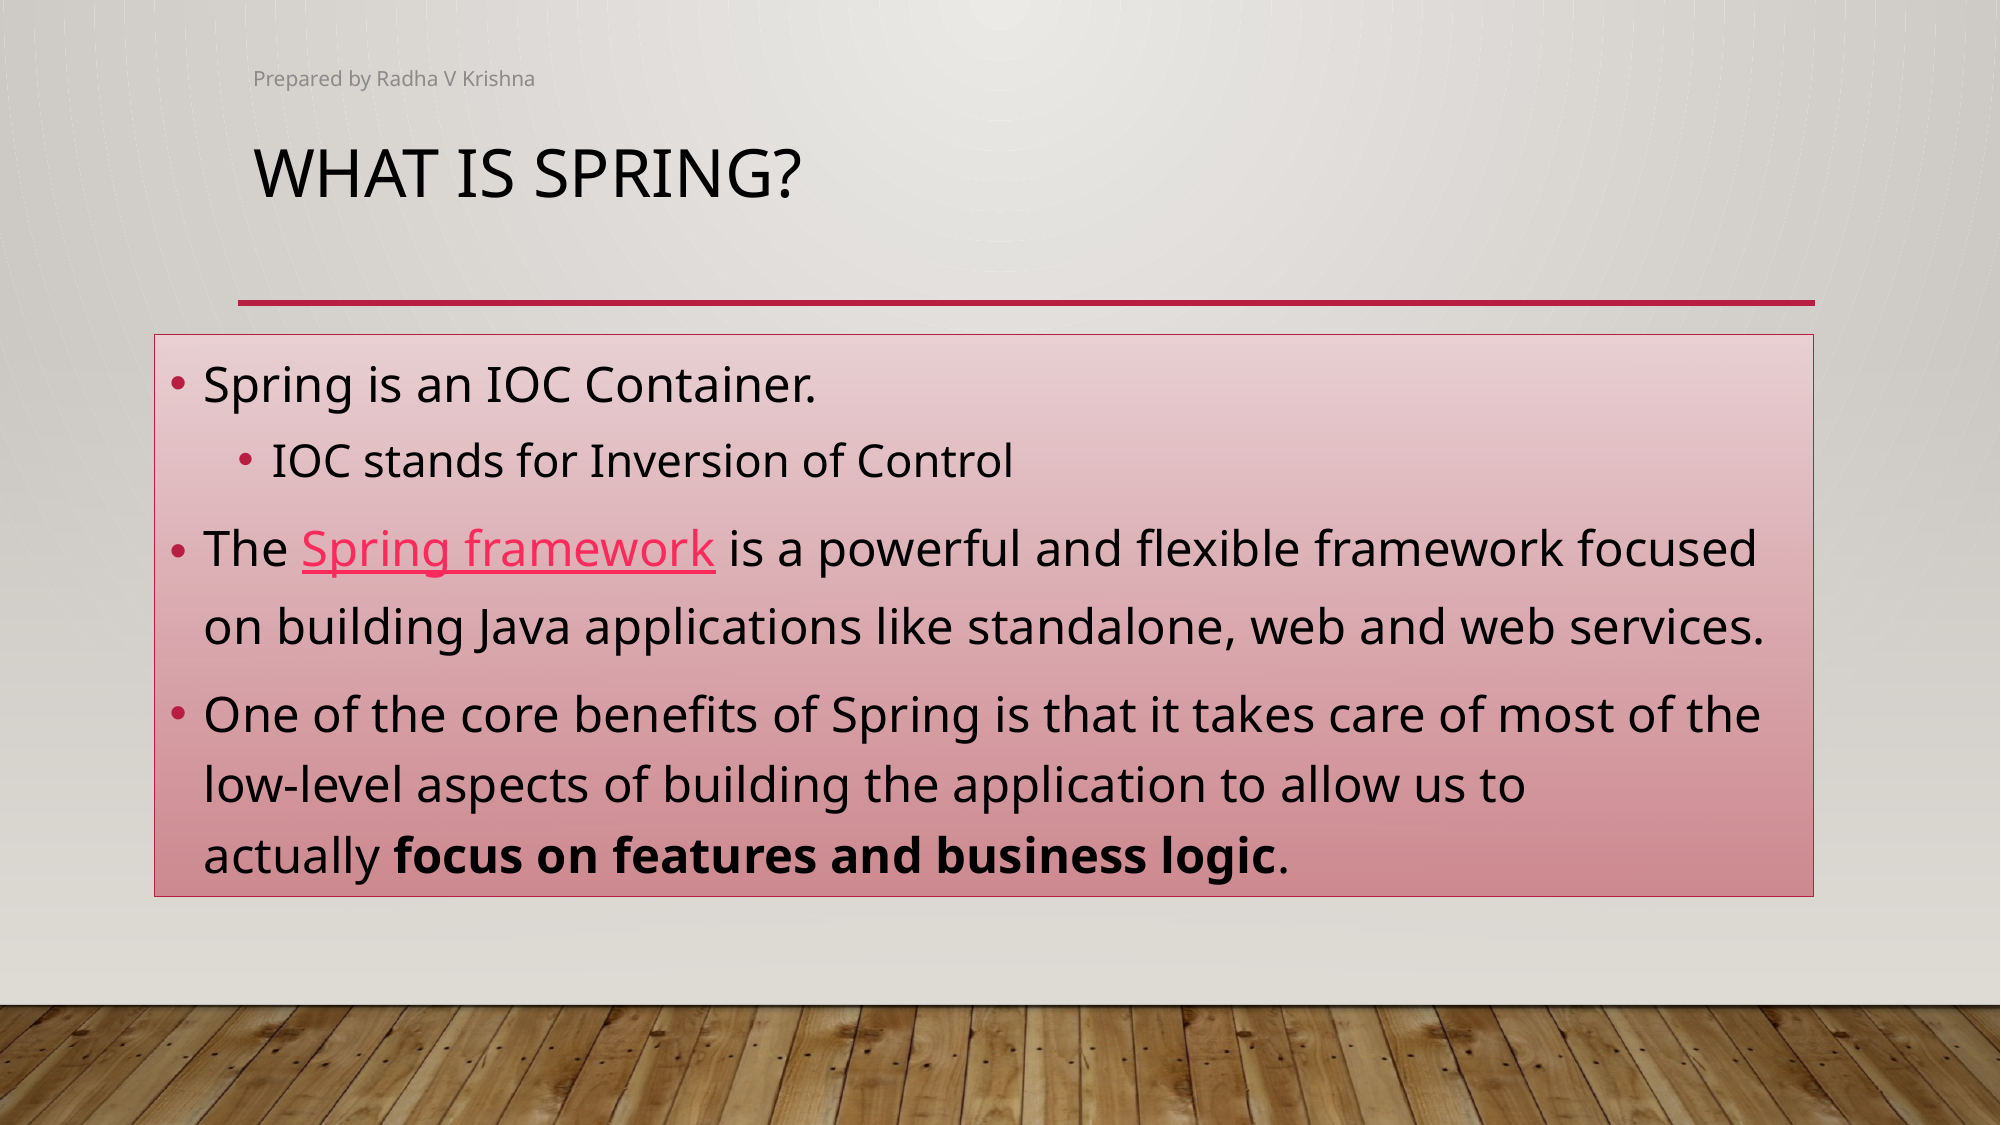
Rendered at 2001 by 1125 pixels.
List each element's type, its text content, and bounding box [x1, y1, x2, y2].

list Spring is an IOC Container. IOC stands for Inversion of Control The Spring framework is a powerful and flexible framework focused on building Java applications like standalone, web and web services. One of the core benefits of Spring is that it takes care of most of the low-level aspects of building the application to allow us to actually focus on features and business logic. [154, 334, 1814, 897]
title What is Spring? [238, 131, 1814, 305]
footer Prepared by Radha V Krishna [238, 54, 1213, 105]
picture [0, 1005, 2000, 1125]
